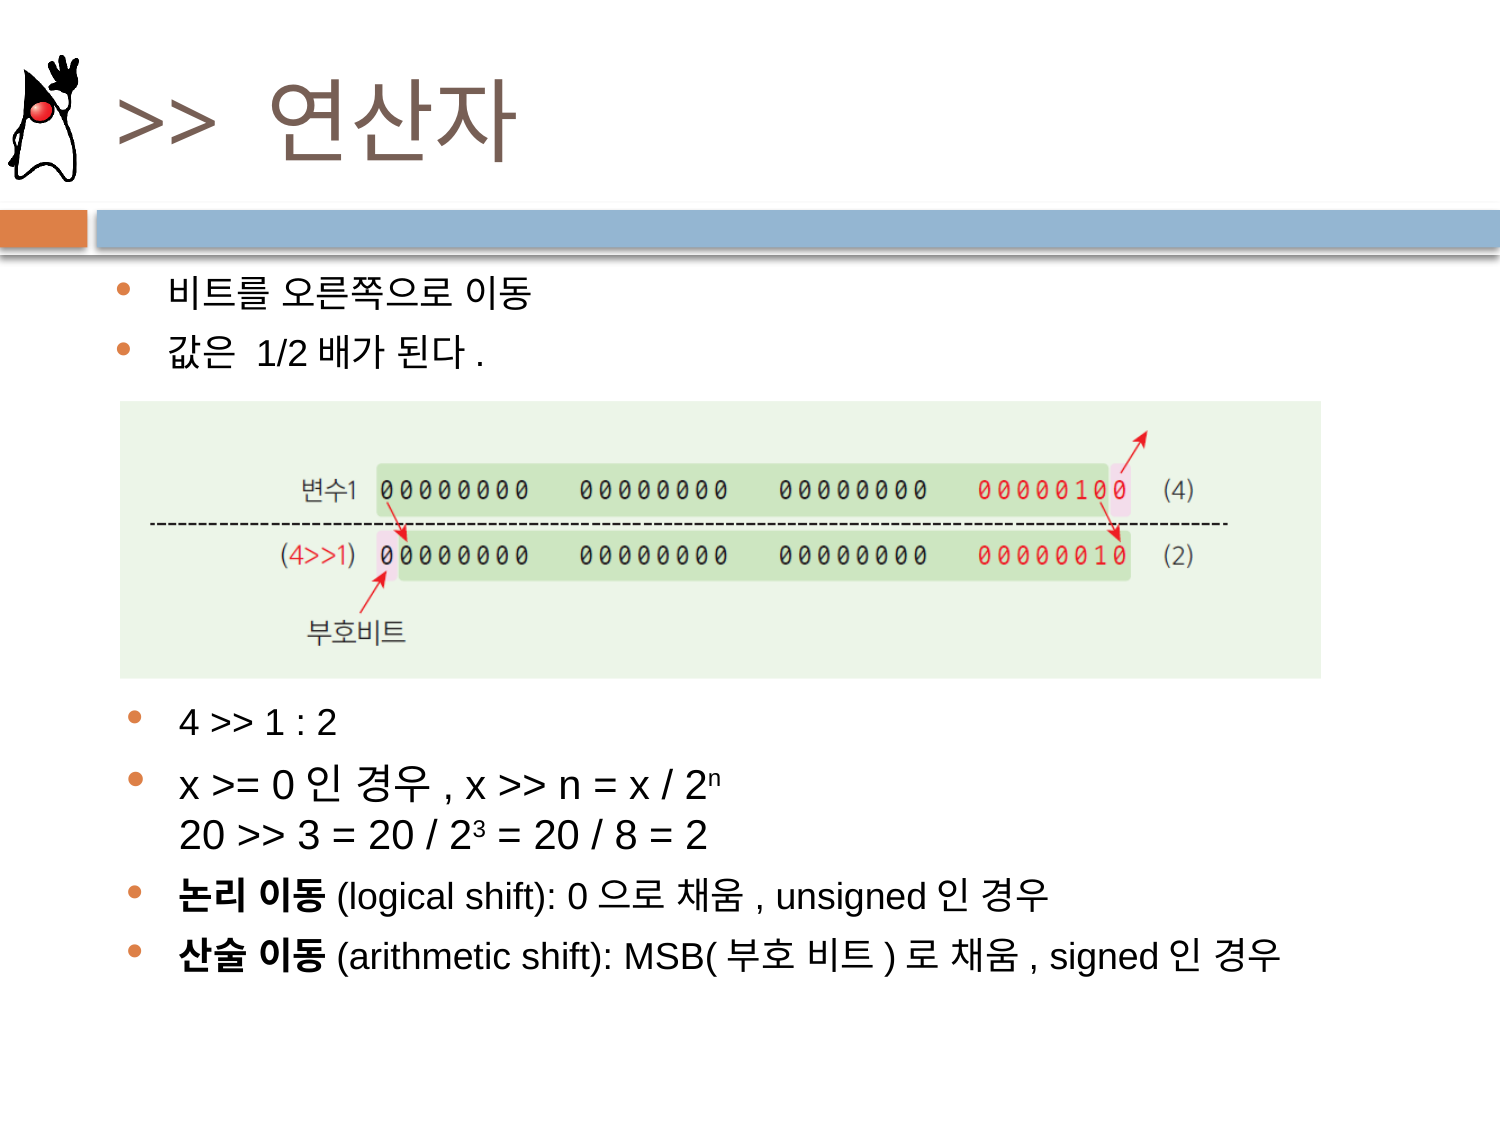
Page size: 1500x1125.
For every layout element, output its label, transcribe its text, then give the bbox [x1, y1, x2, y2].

list 비트를 오른쪽으로 이동 값은 1/2배가 된다. [100, 262, 1438, 1000]
text_box 4 >> 1 : 2 x >= 0인 경우, x >> n = x / 2n 20 >> 3 = 20 / 23 = 20 / 8 = 2 논리 이동(logical shift): 0으로 채움, unsigned인 경우 산술 이동(arithmetic shift): MSB(부호 비트)로 채움, signed인 경우 [111, 690, 1450, 1044]
title >> 연산자 [100, 37, 1438, 200]
picture [8, 55, 79, 182]
picture [119, 382, 1321, 691]
